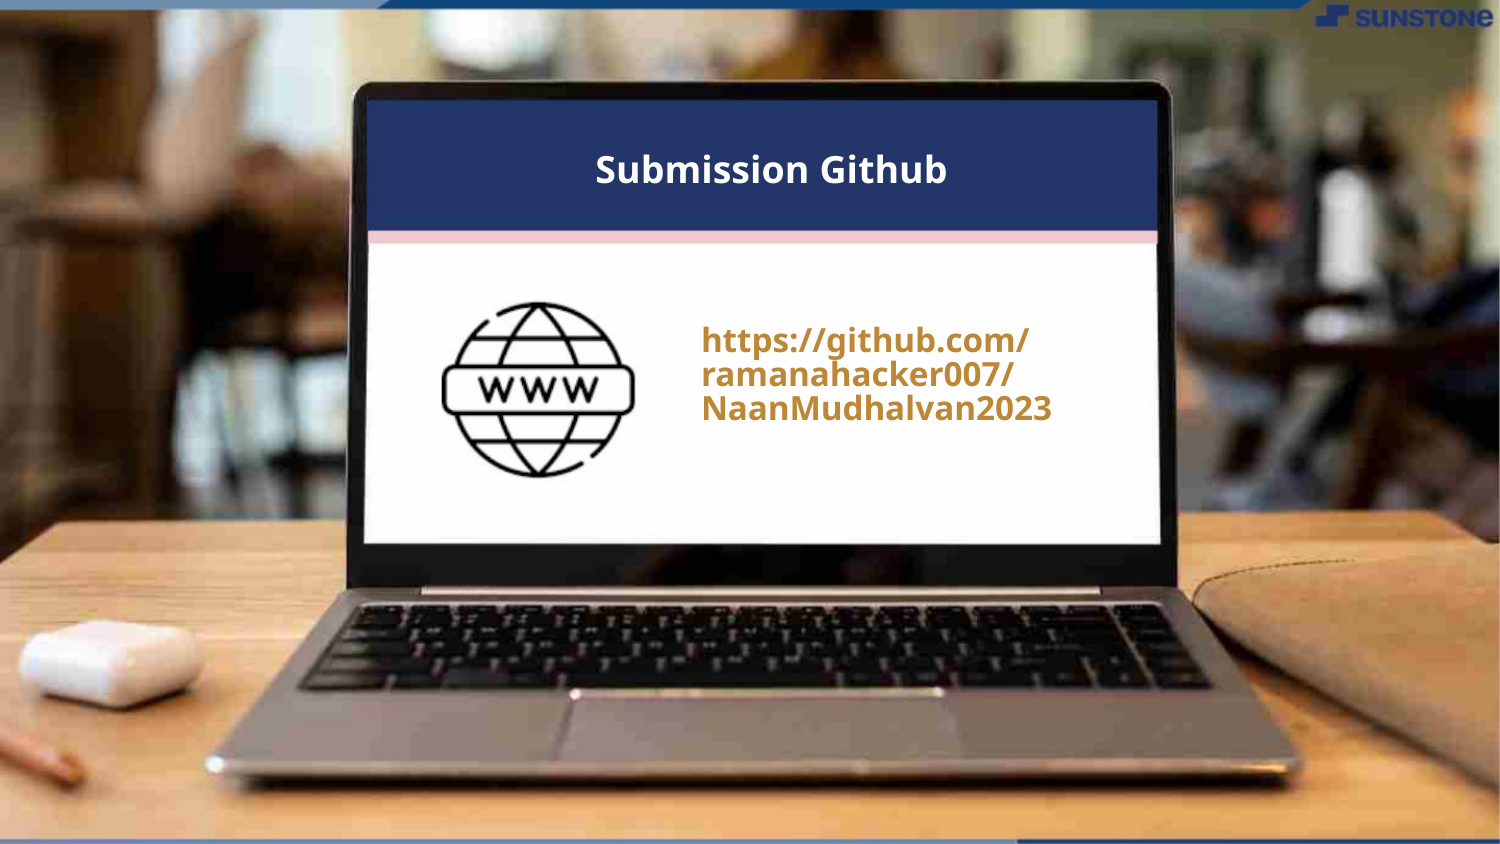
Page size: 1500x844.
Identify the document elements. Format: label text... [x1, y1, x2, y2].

text_box [0, 0, 1500, 844]
text_box Submission Github [595, 146, 954, 191]
text_box https://github.com/ramanahacker007/NaanMudhalvan2023 [701, 324, 1116, 428]
